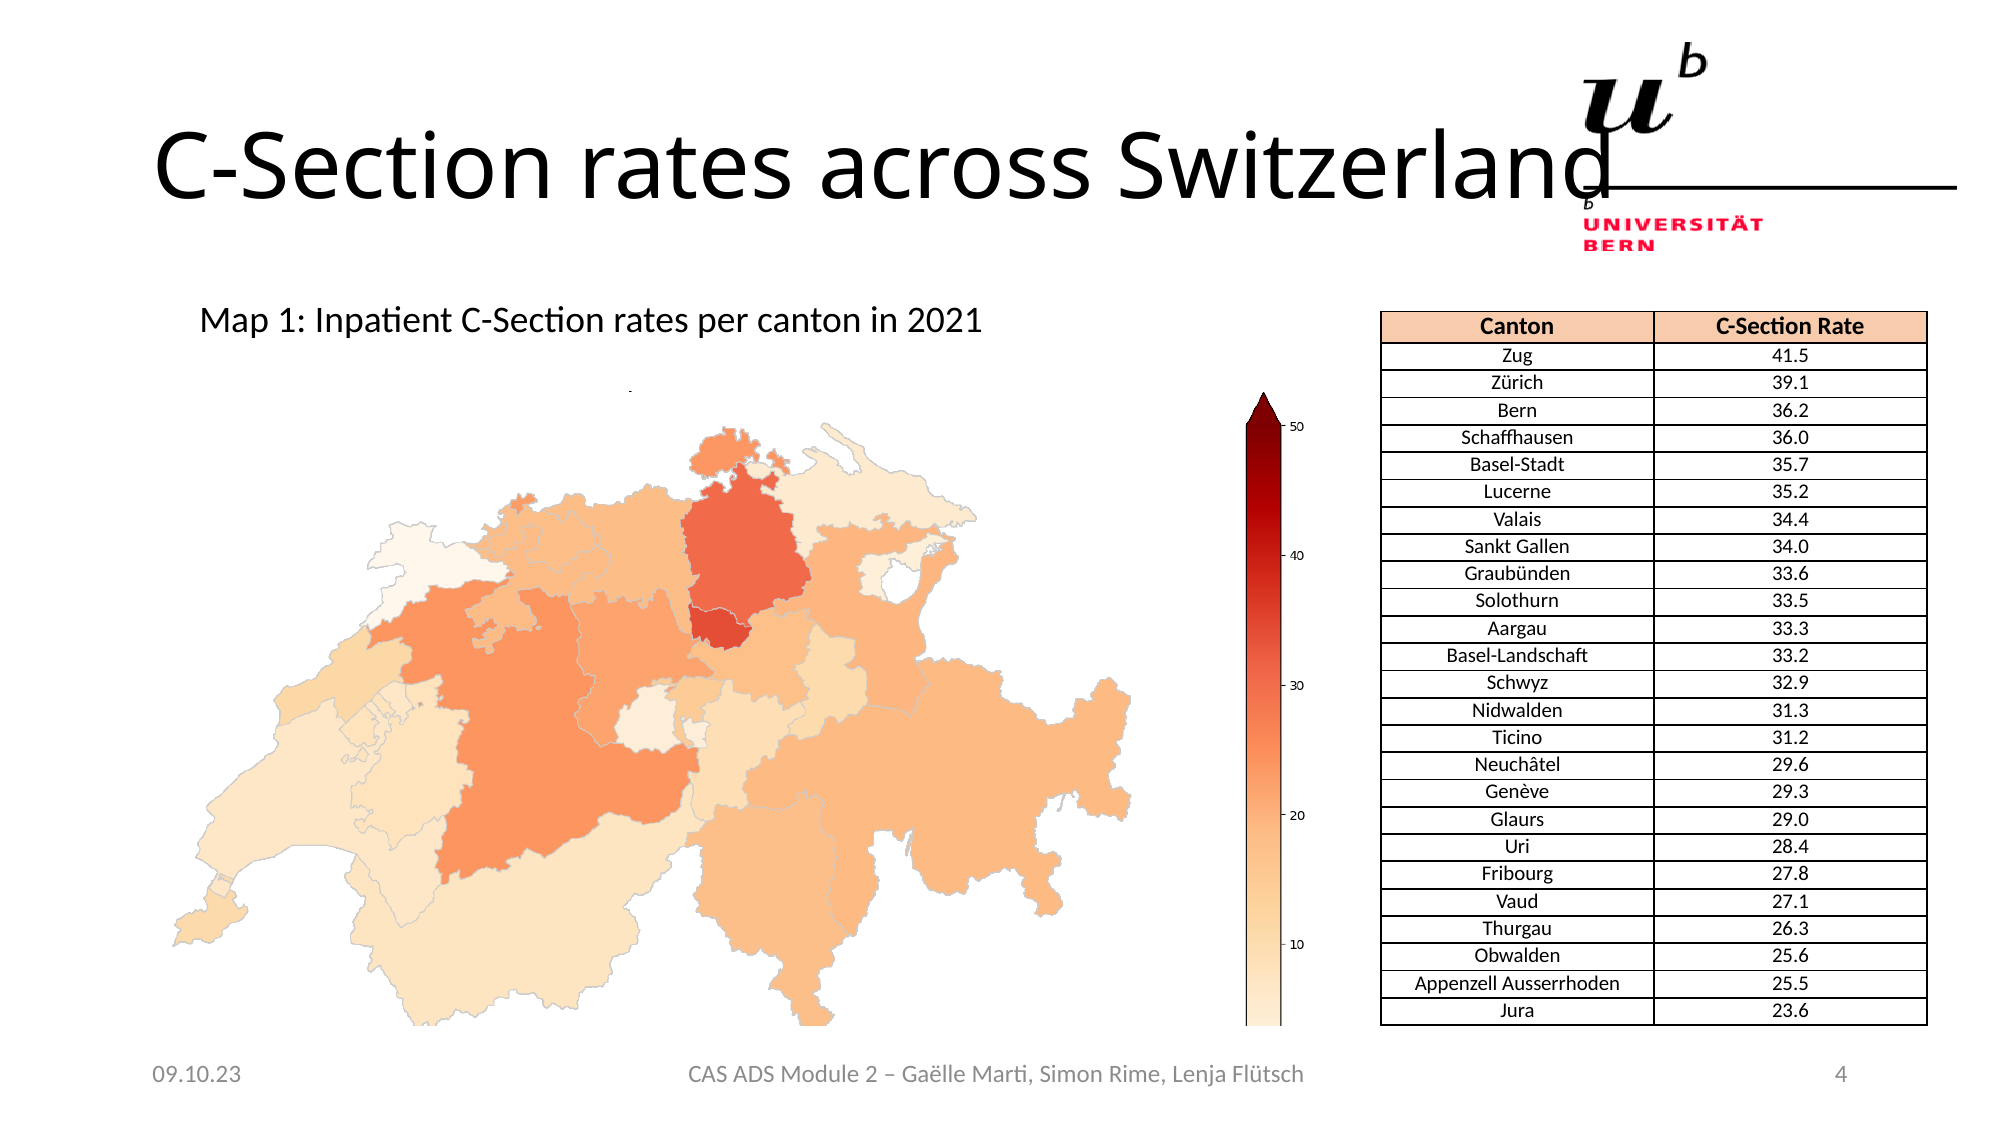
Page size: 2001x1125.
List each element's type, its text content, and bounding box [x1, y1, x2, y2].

table_cell 34.4 [1655, 508, 1926, 533]
table_cell 35.7 [1655, 453, 1926, 479]
table_cell Glaurs [1382, 808, 1653, 833]
table_cell 23.6 [1655, 999, 1926, 1024]
table_cell 31.3 [1655, 699, 1926, 724]
table_cell 33.6 [1655, 562, 1926, 588]
table_cell Ticino [1382, 726, 1653, 751]
table_cell 29.0 [1655, 808, 1926, 833]
table_cell 33.3 [1655, 617, 1926, 642]
table_cell Schwyz [1382, 671, 1653, 697]
table_cell Zug [1382, 344, 1653, 369]
table_cell 36.2 [1655, 398, 1926, 424]
table_cell Thurgau [1382, 917, 1653, 942]
table_cell 28.4 [1655, 835, 1926, 860]
table_cell Uri [1382, 835, 1653, 860]
text_box Map 1: Inpatient C-Section rates per canton in 2021 [184, 287, 999, 347]
table_header C-Section Rate [1655, 312, 1926, 342]
table_header Canton [1382, 312, 1653, 342]
picture [1583, 0, 2001, 251]
table_cell 25.5 [1655, 971, 1926, 997]
table_cell 41.5 [1655, 344, 1926, 369]
table_cell 29.3 [1655, 780, 1926, 806]
table_cell 33.2 [1655, 644, 1926, 670]
table_cell 32.9 [1655, 671, 1926, 697]
table_cell 33.5 [1655, 589, 1926, 615]
table_cell Solothurn [1382, 589, 1653, 615]
table_cell Basel-Landschaft [1382, 644, 1653, 670]
table_cell Basel-Stadt [1382, 453, 1653, 479]
table_cell Appenzell Ausserrhoden [1382, 971, 1653, 997]
table_cell Valais [1382, 508, 1653, 533]
table_cell Graubünden [1382, 562, 1653, 588]
table_cell Schaffhausen [1382, 426, 1653, 451]
table_cell Jura [1382, 999, 1653, 1024]
table_cell 27.8 [1655, 862, 1926, 888]
table_cell Sankt Gallen [1382, 535, 1653, 560]
table_cell 29.6 [1655, 753, 1926, 779]
table_cell Obwalden [1382, 944, 1653, 970]
table_cell Neuchâtel [1382, 753, 1653, 779]
table_cell Fribourg [1382, 862, 1653, 888]
table_cell 36.0 [1655, 426, 1926, 451]
table_cell 31.2 [1655, 726, 1926, 751]
footer CAS ADS Module 2 – Gaëlle Marti, Simon Rime, Lenja Flütsch [662, 1042, 1338, 1103]
table_cell Genève [1382, 780, 1653, 806]
slide_number 4 [1412, 1042, 1863, 1103]
table_cell Bern [1382, 398, 1653, 424]
table_cell 34.0 [1655, 535, 1926, 560]
table_cell 27.1 [1655, 890, 1926, 915]
table_cell 25.6 [1655, 944, 1926, 970]
table_cell Aargau [1382, 617, 1653, 642]
table_cell 26.3 [1655, 917, 1926, 942]
table_cell Nidwalden [1382, 699, 1653, 724]
table_cell Zürich [1382, 371, 1653, 397]
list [116, 391, 1313, 1026]
table_cell Vaud [1382, 890, 1653, 915]
title C-Section rates across Switzerland [137, 59, 1863, 278]
table_cell Lucerne [1382, 480, 1653, 506]
table_cell 39.1 [1655, 371, 1926, 397]
table_cell 35.2 [1655, 480, 1926, 506]
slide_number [137, 1042, 588, 1103]
